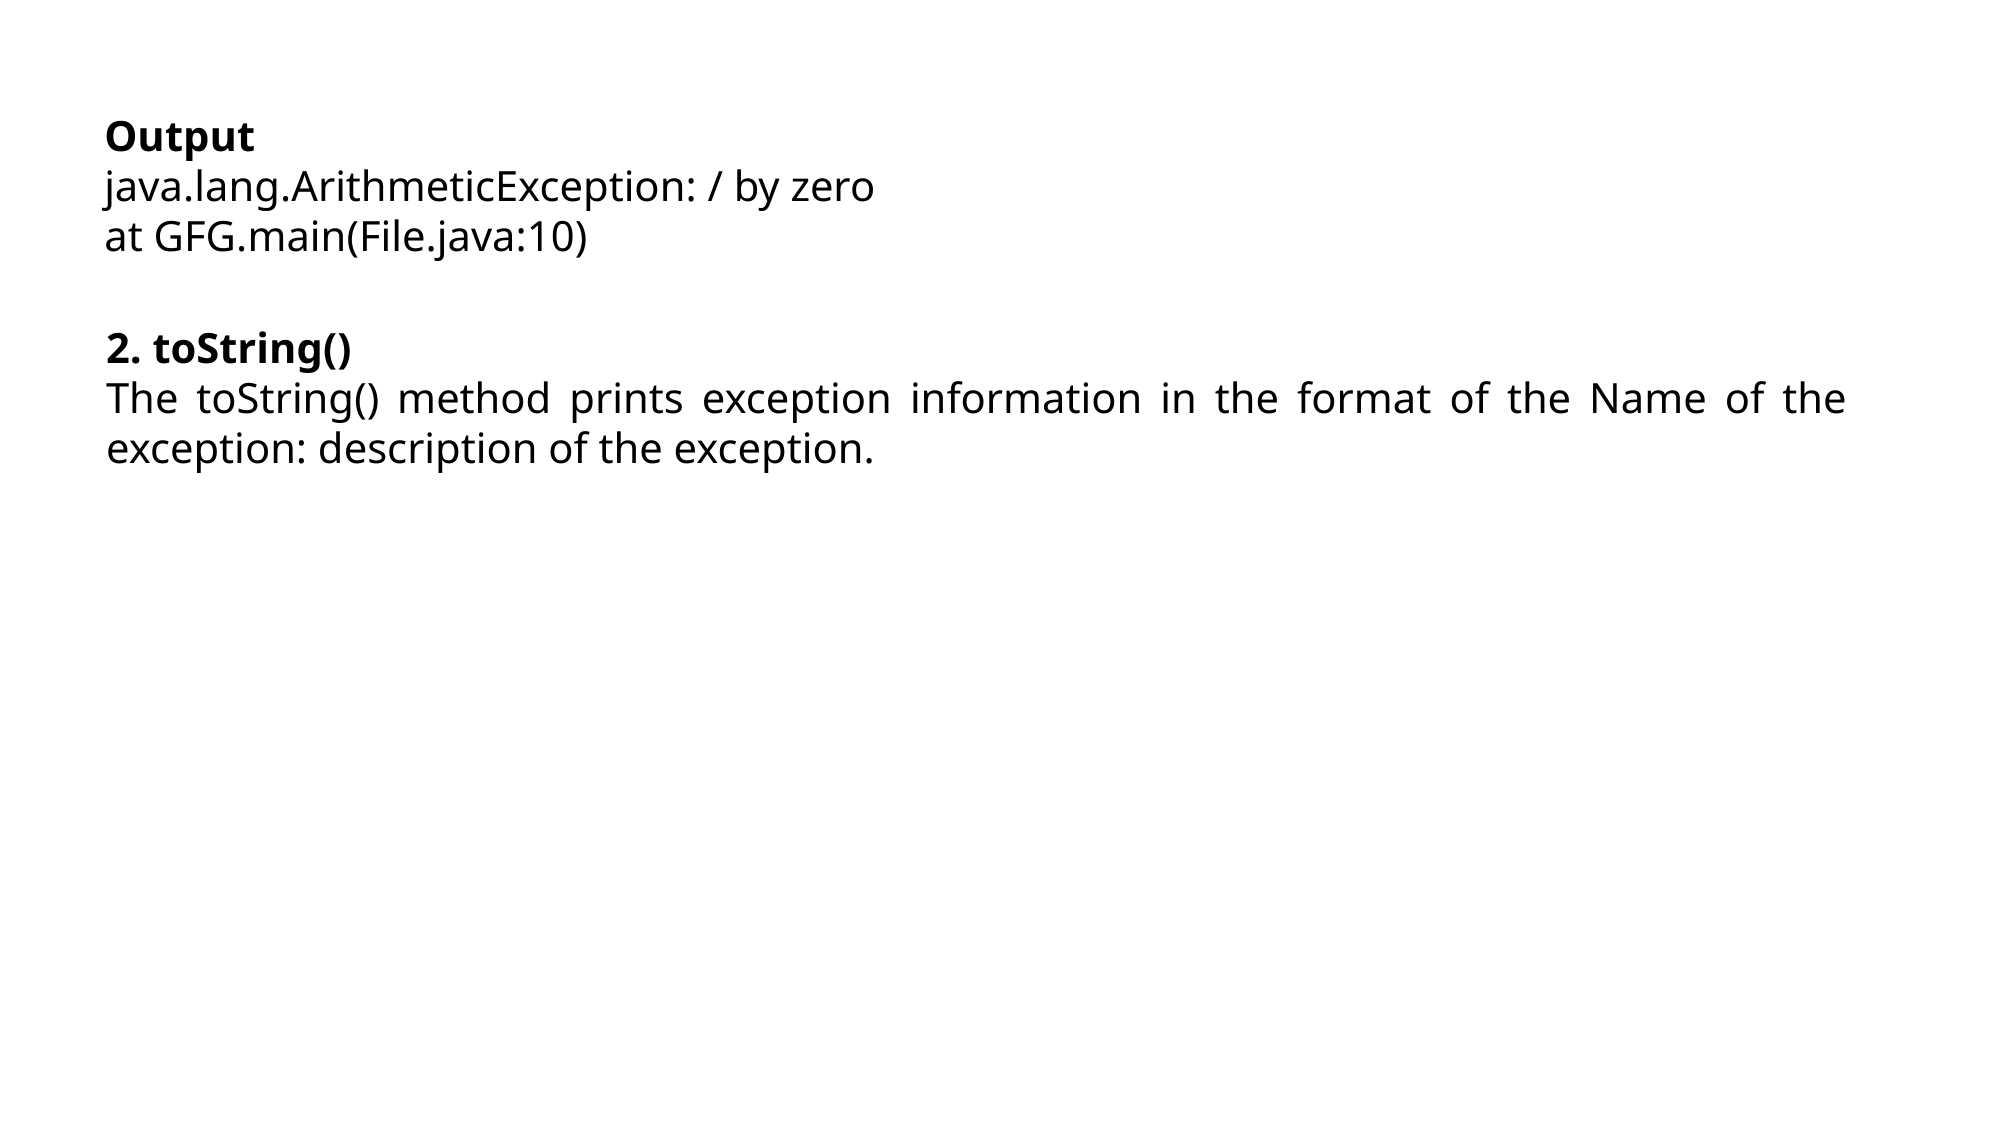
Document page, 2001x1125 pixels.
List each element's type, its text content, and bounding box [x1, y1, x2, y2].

text_box 2. toString() The toString() method prints exception information in the format of the Name of the exception: description of the exception. [91, 314, 1863, 480]
text_box Output java.lang.ArithmeticException: / by zero at GFG.main(File.java:10) [89, 101, 1225, 267]
